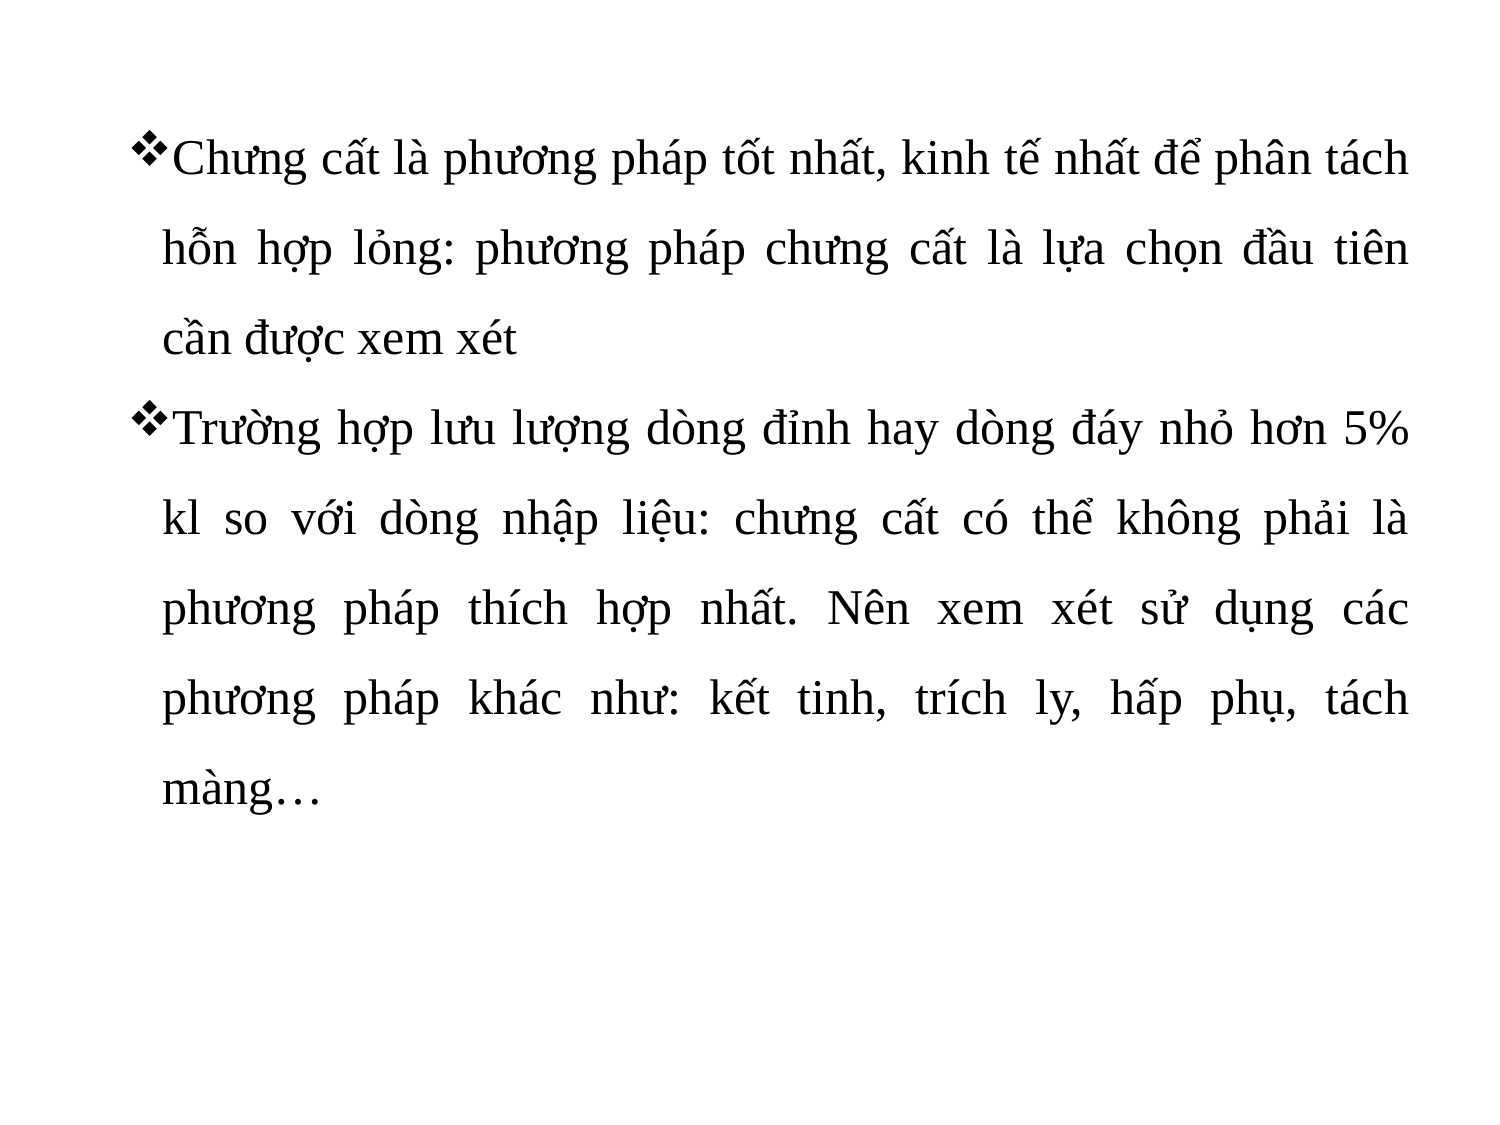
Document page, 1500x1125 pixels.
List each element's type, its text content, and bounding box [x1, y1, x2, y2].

text_box Chưng cất là phương pháp tốt nhất, kinh tế nhất để phân tách hỗn hợp lỏng: phương pháp chưng cất là lựa chọn đầu tiên cần được xem xét Trường hợp lưu lượng dòng đỉnh hay dòng đáy nhỏ hơn 5% kl so với dòng nhập liệu: chưng cất có thể không phải là phương pháp thích hợp nhất. Nên xem xét sử dụng các phương pháp khác như: kết tinh, trích ly, hấp phụ, tách màng… [112, 87, 1425, 823]
